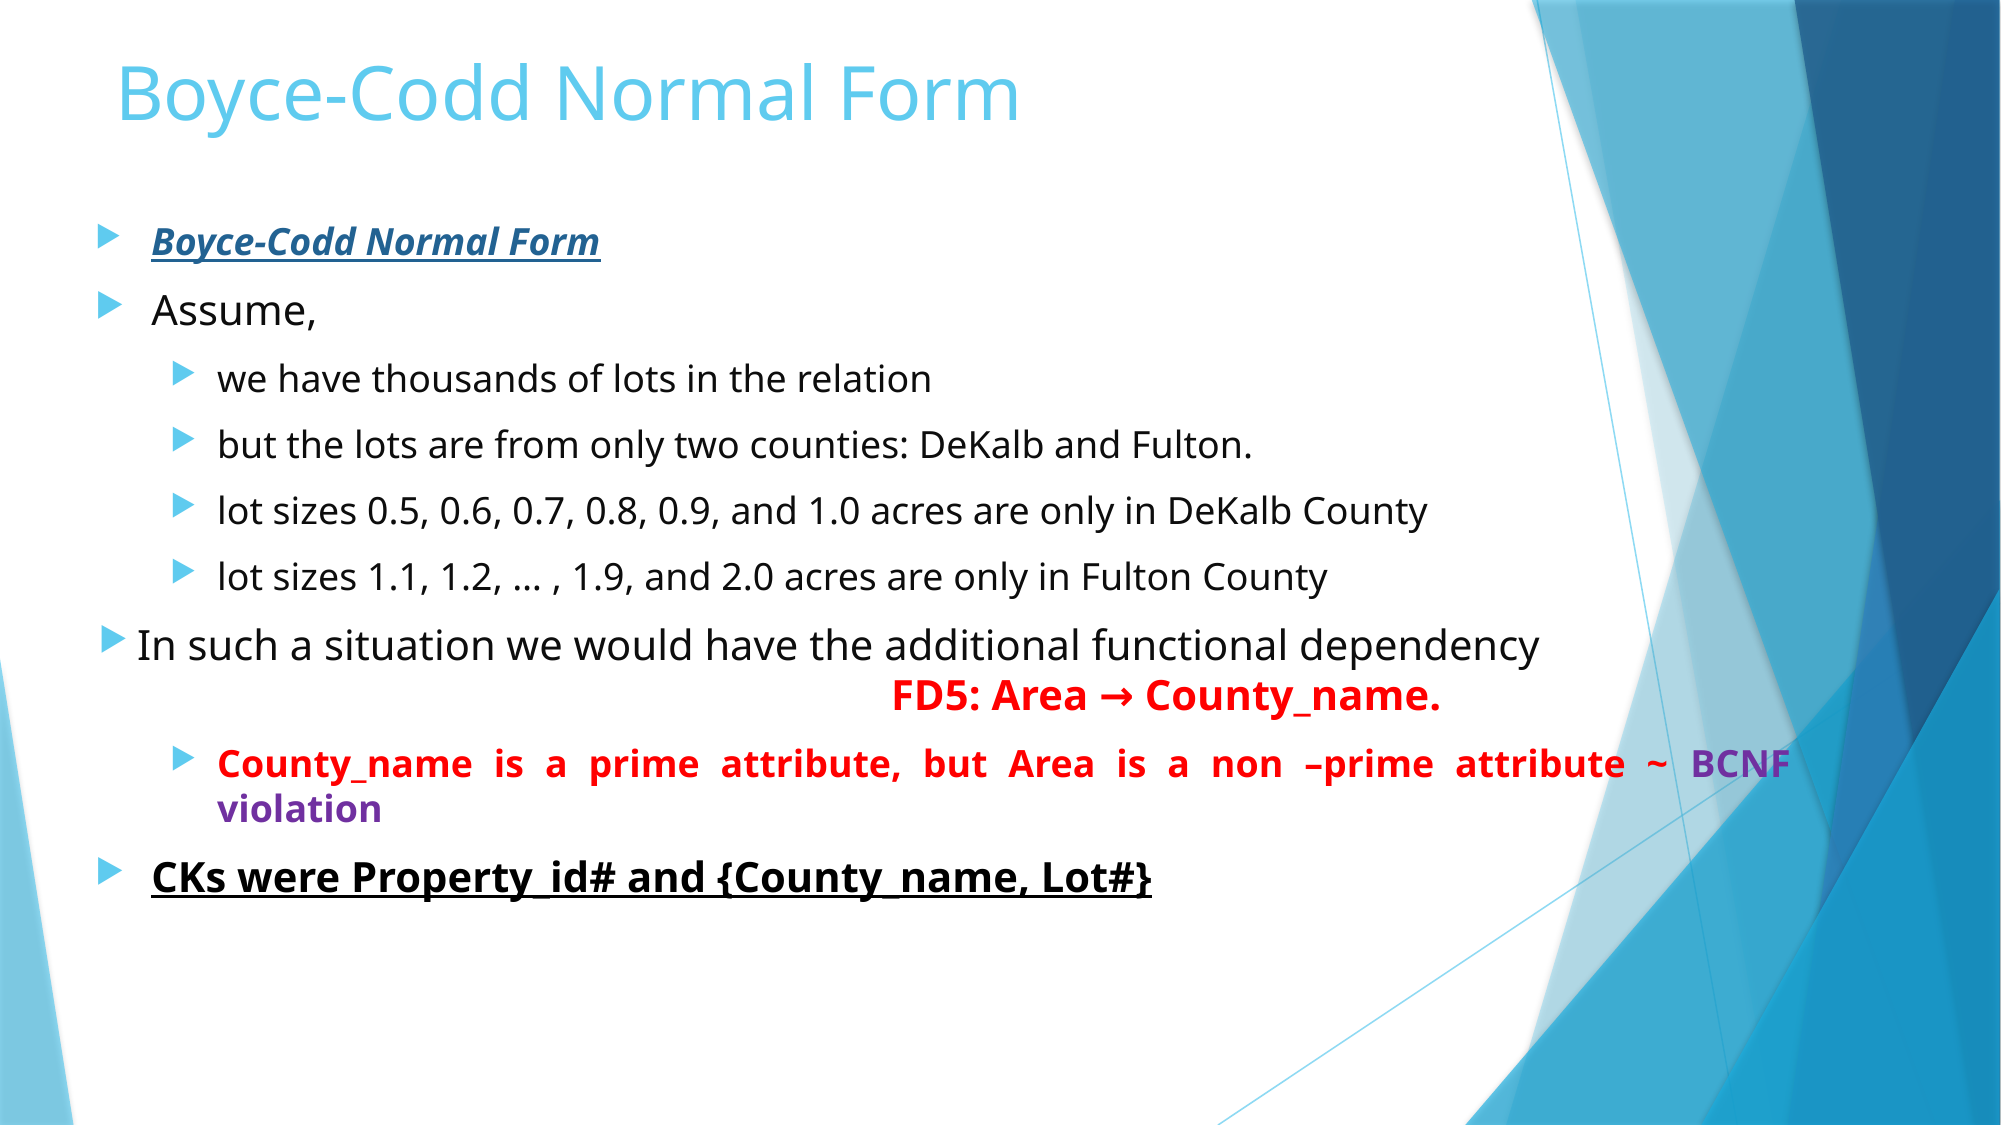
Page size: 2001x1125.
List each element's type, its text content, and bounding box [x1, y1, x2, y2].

title Boyce-Codd Normal Form [100, 37, 1511, 210]
list Boyce-Codd Normal Form Assume, we have thousands of lots in the relation but the lots are from only two counties: DeKalb and Fulton. lot sizes 0.5, 0.6, 0.7, 0.8, 0.9, and 1.0 acres are only in DeKalb County lot sizes 1.1, 1.2, … , 1.9, and 2.0 acres are only in Fulton County In such a situation we would have the additional functional dependency FD5: Area → County_name. County_name is a prime attribute, but Area is a non –prime attribute ~ BCNF violation CKs were Property_id# and {County_name, Lot#} [80, 210, 1806, 1100]
